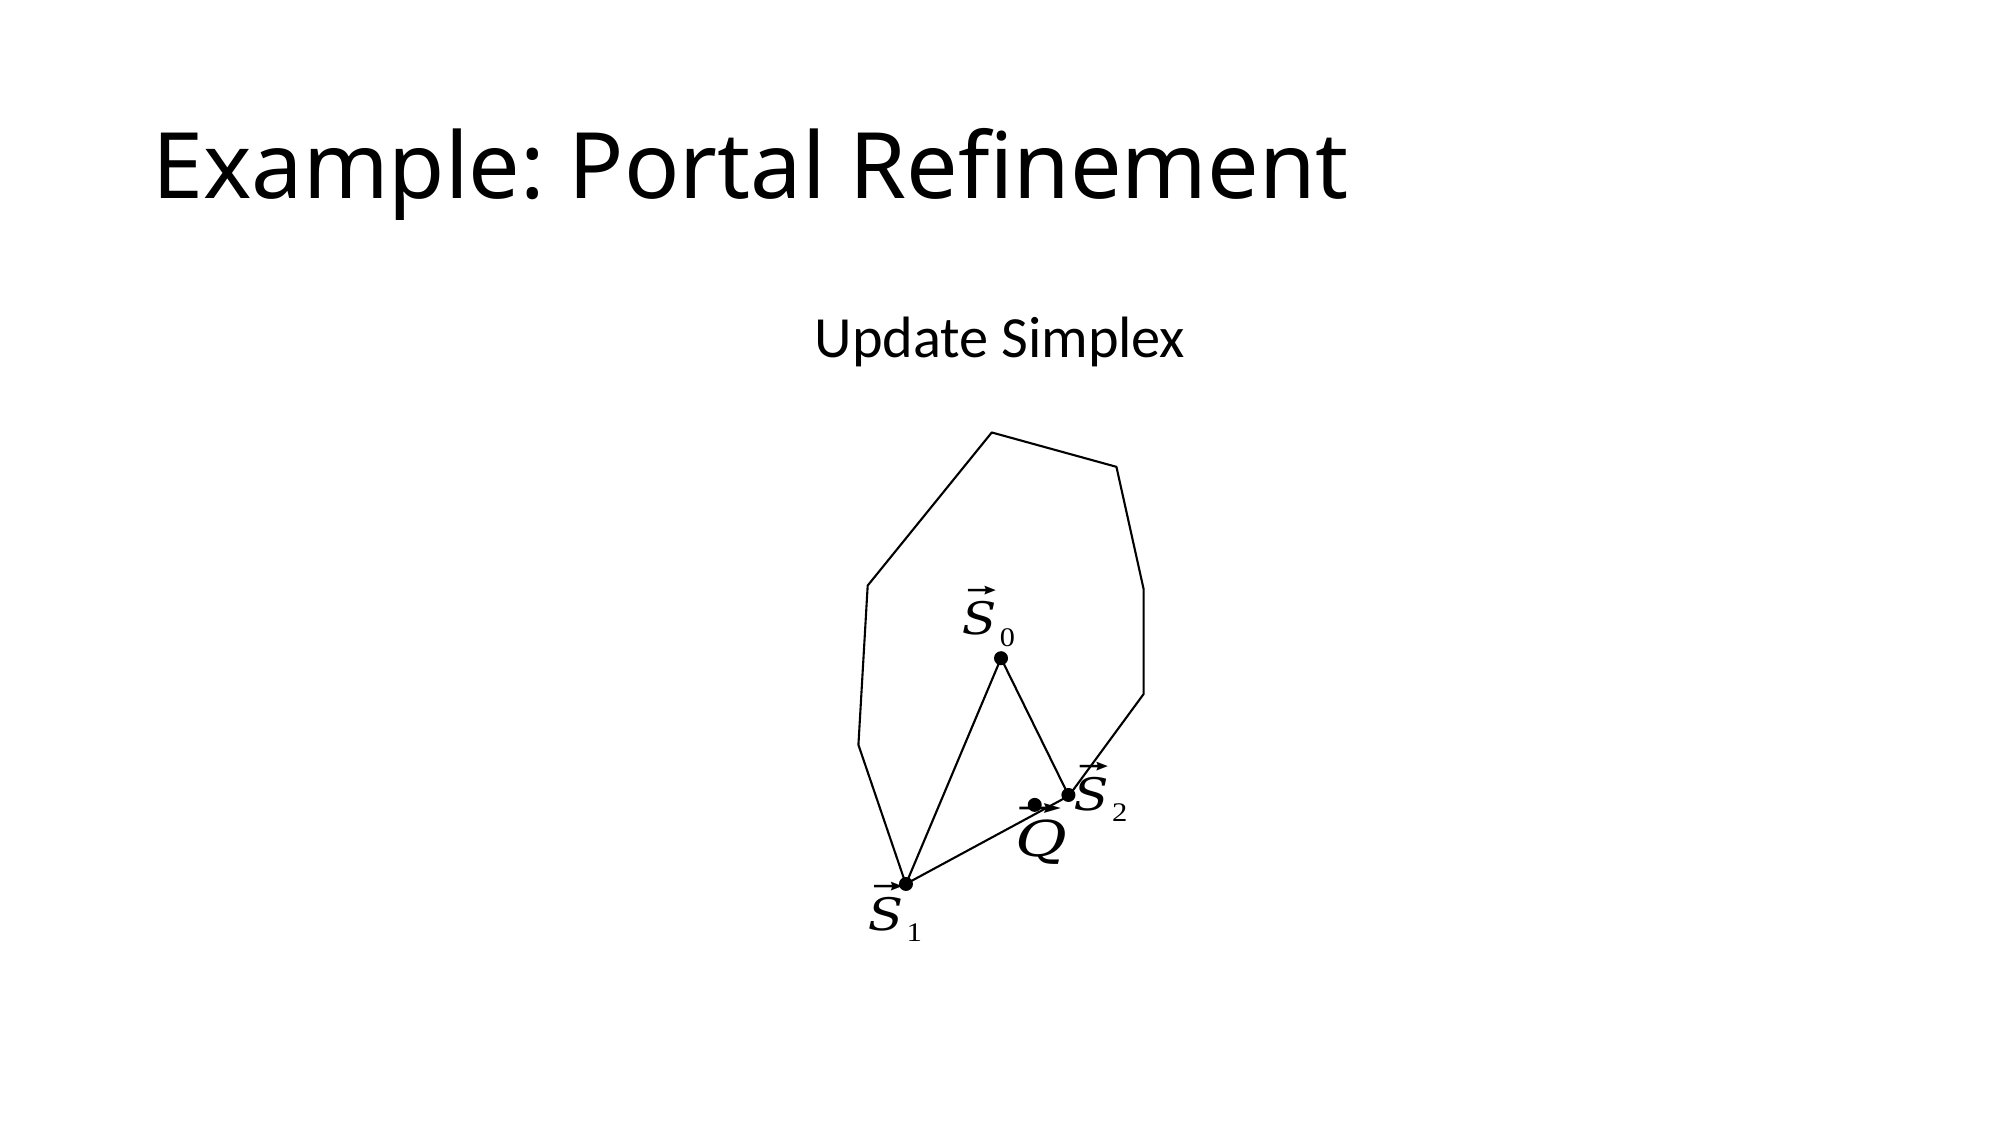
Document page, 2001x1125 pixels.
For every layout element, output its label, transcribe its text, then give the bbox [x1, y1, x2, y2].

title Example: Portal Refinement [137, 59, 1863, 278]
list Update Simplex [137, 299, 1863, 1014]
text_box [854, 428, 1146, 946]
